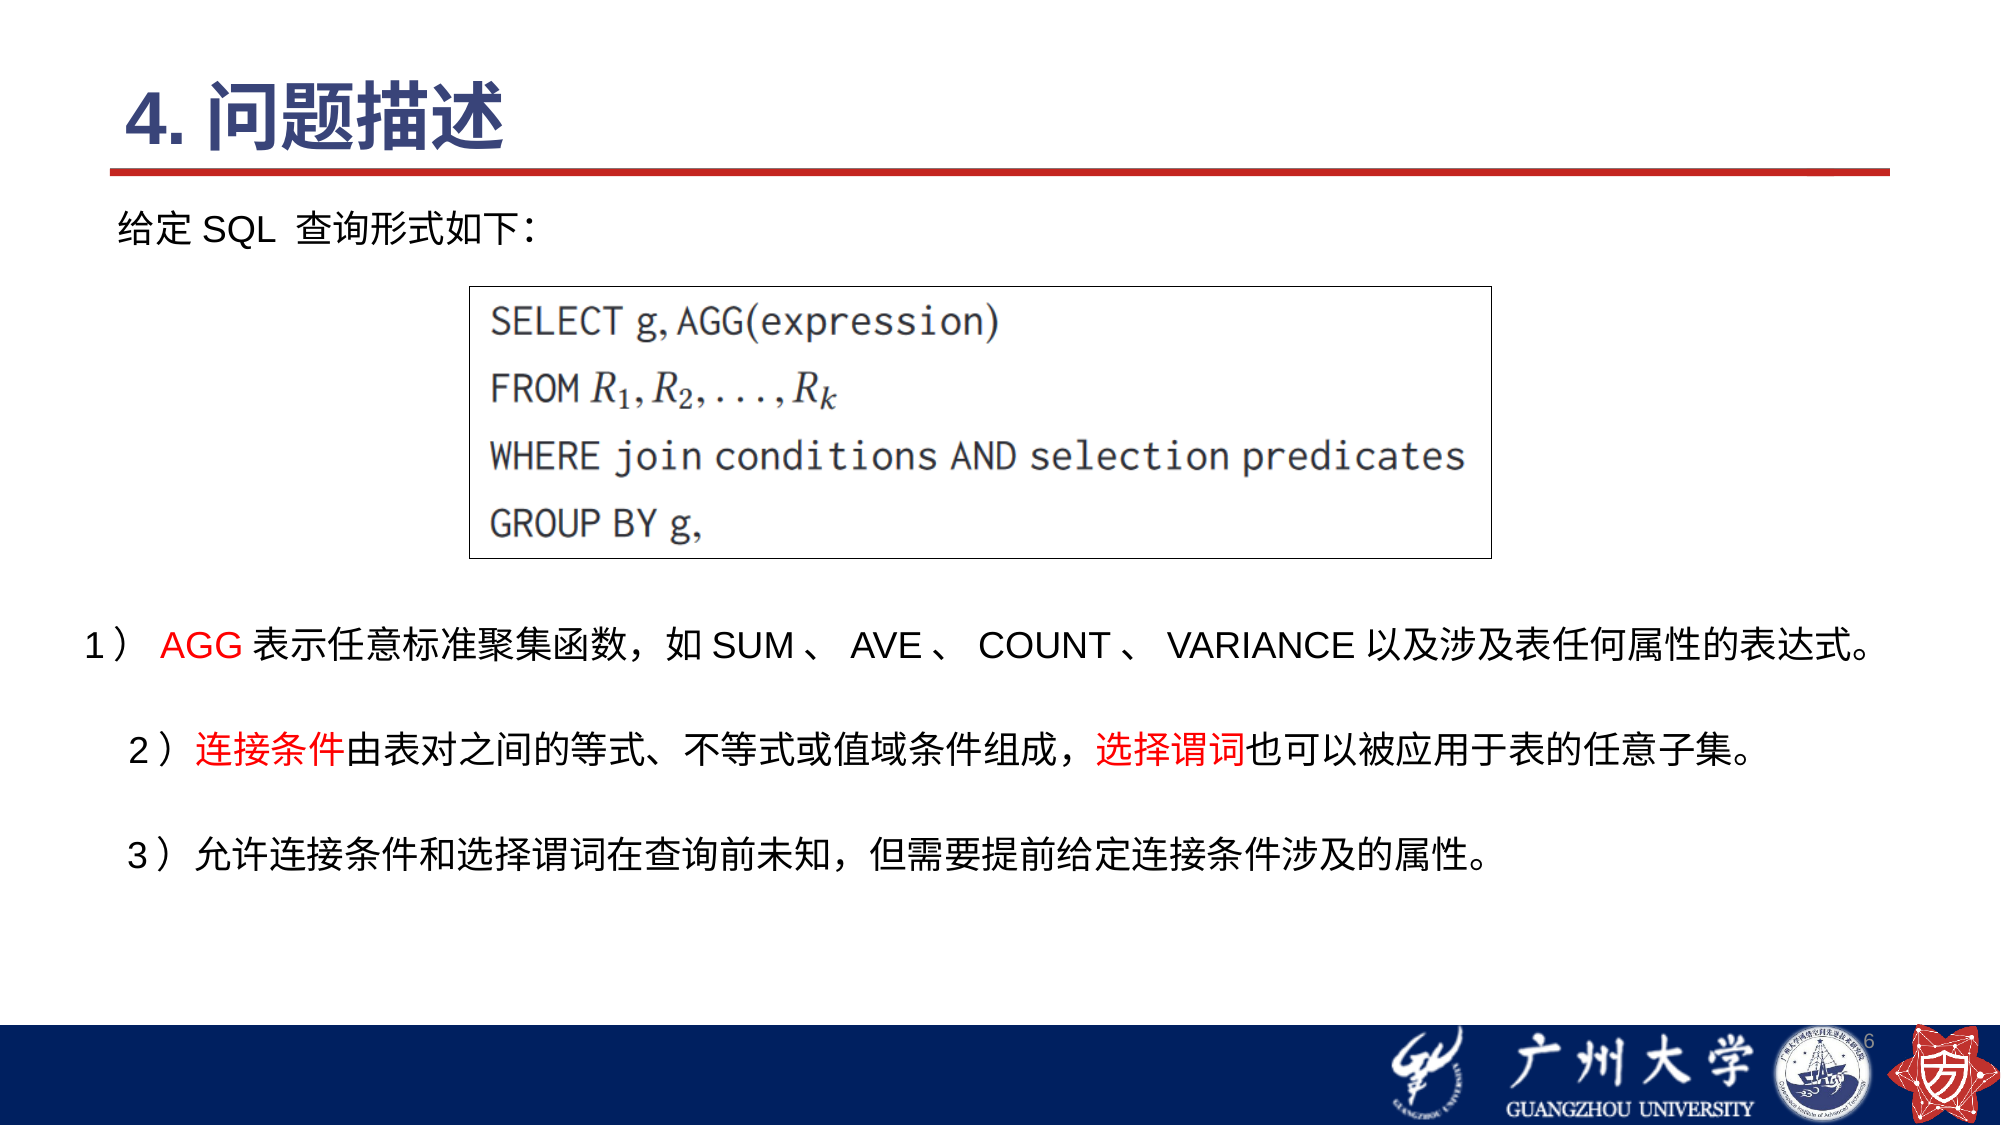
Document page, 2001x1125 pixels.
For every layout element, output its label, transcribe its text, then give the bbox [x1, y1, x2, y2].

text_box 2）连接条件由表对之间的等式、不等式或值域条件组成，选择谓词也可以被应用于表的任意子集。 [113, 718, 1786, 779]
picture [468, 286, 1492, 558]
picture [1378, 1013, 2001, 1125]
slide_number 6 [1412, 1022, 1890, 1057]
text_box 3）允许连接条件和选择谓词在查询前未知，但需要提前给定连接条件涉及的属性。 [112, 823, 1522, 884]
text_box 1）AGG表示任意标准聚集函数，如SUM、AVE、COUNT、VARIANCE以及涉及表任何属性的表达式。 [69, 613, 1905, 674]
text_box 给定SQL 查询形式如下： [103, 197, 573, 258]
title 4.问题描述 [109, 0, 1890, 169]
